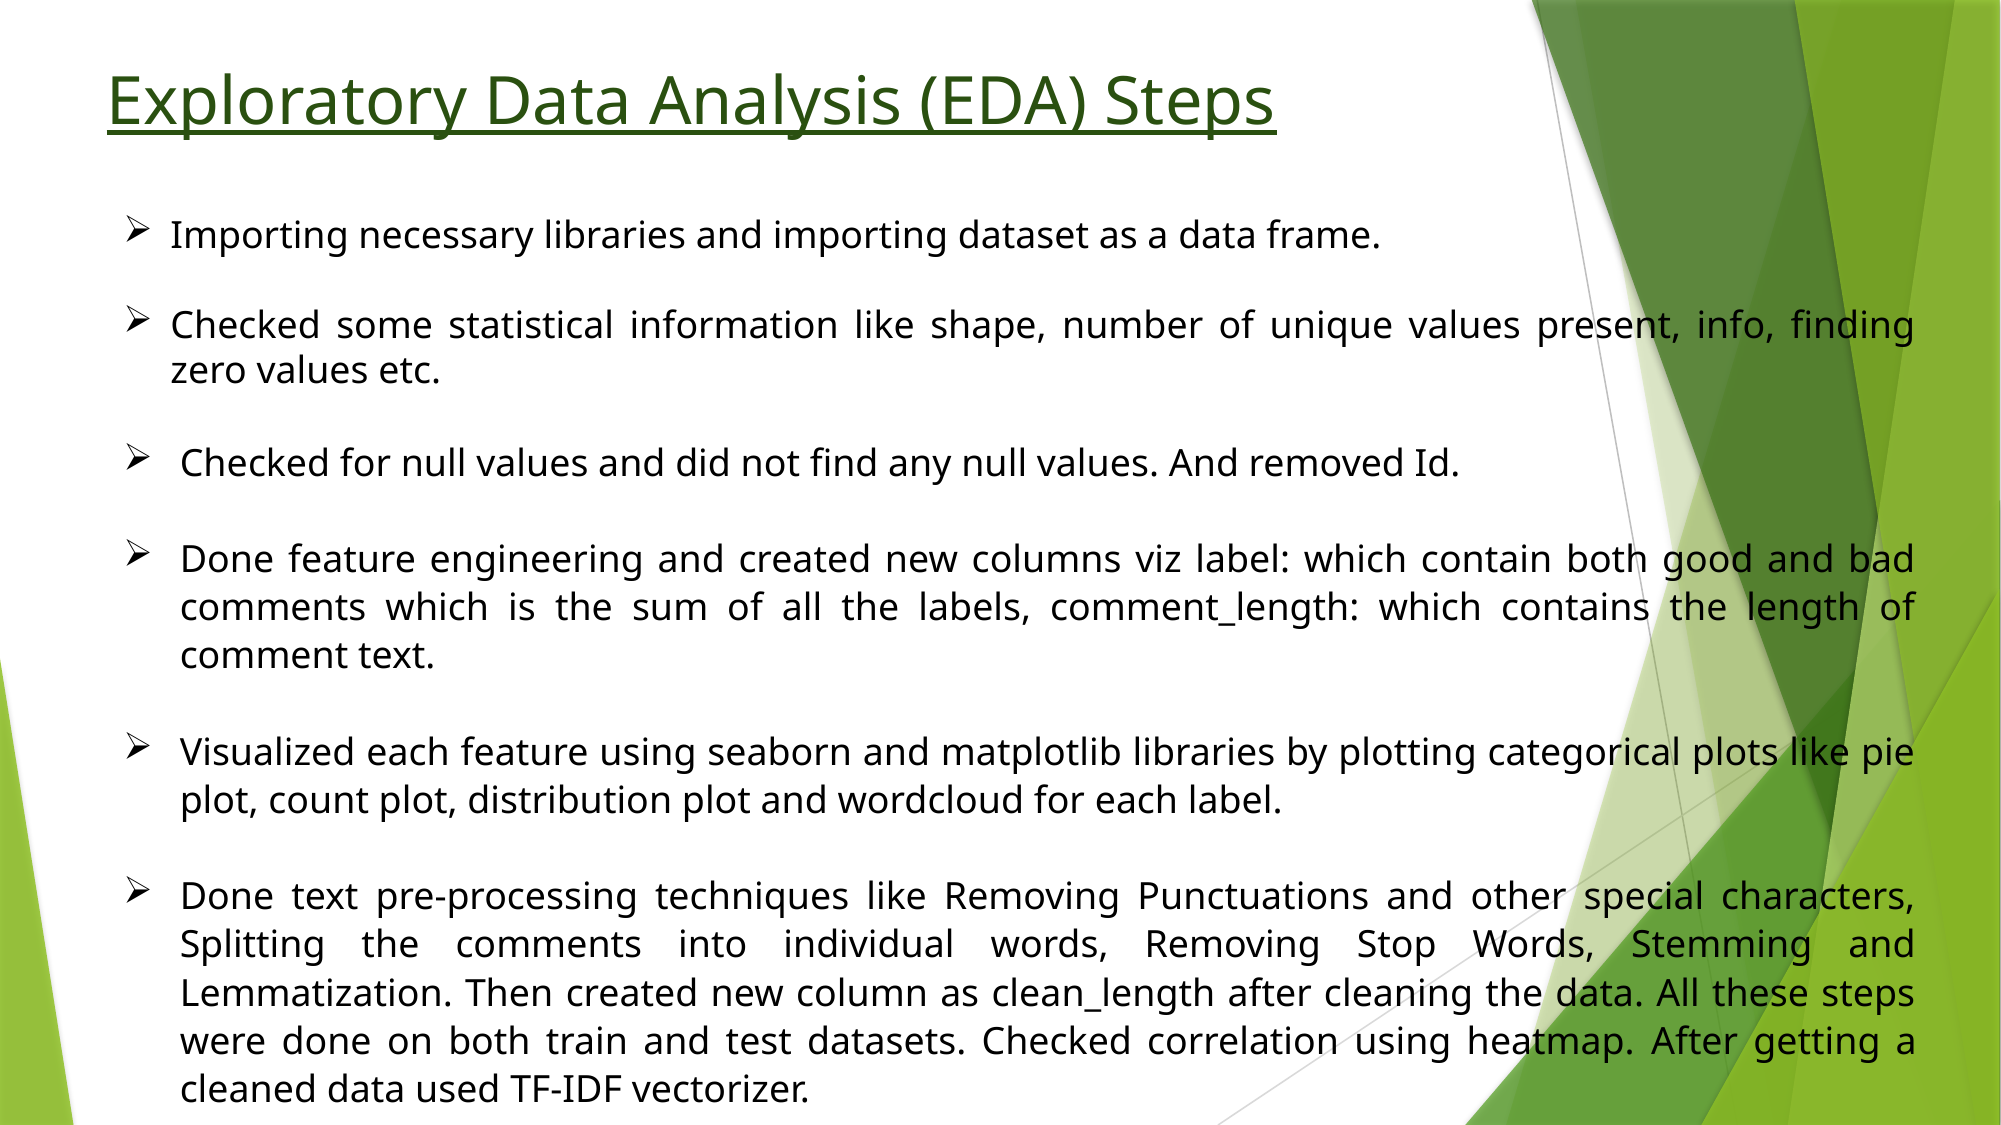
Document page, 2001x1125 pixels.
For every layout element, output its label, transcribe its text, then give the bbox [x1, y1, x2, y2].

text_box Exploratory Data Analysis (EDA) Steps [91, 50, 1915, 146]
text_box Importing necessary libraries and importing dataset as a data frame. Checked some statistical information like shape, number of unique values present, info, finding zero values etc. Checked for null values and did not find any null values. And removed Id. Done feature engineering and created new columns viz label: which contain both good and bad comments which is the sum of all the labels, comment_length: which contains the length of comment text. Visualized each feature using seaborn and matplotlib libraries by plotting categorical plots like pie plot, count plot, distribution plot and wordcloud for each label. Done text pre-processing techniques like Removing Punctuations and other special characters, Splitting the comments into individual words, Removing Stop Words, Stemming and Lemmatization. Then created new column as clean_length after cleaning the data. All these steps were done on both train and test datasets. Checked correlation using heatmap. After getting a cleaned data used TF-IDF vectorizer. [108, 203, 1932, 1125]
